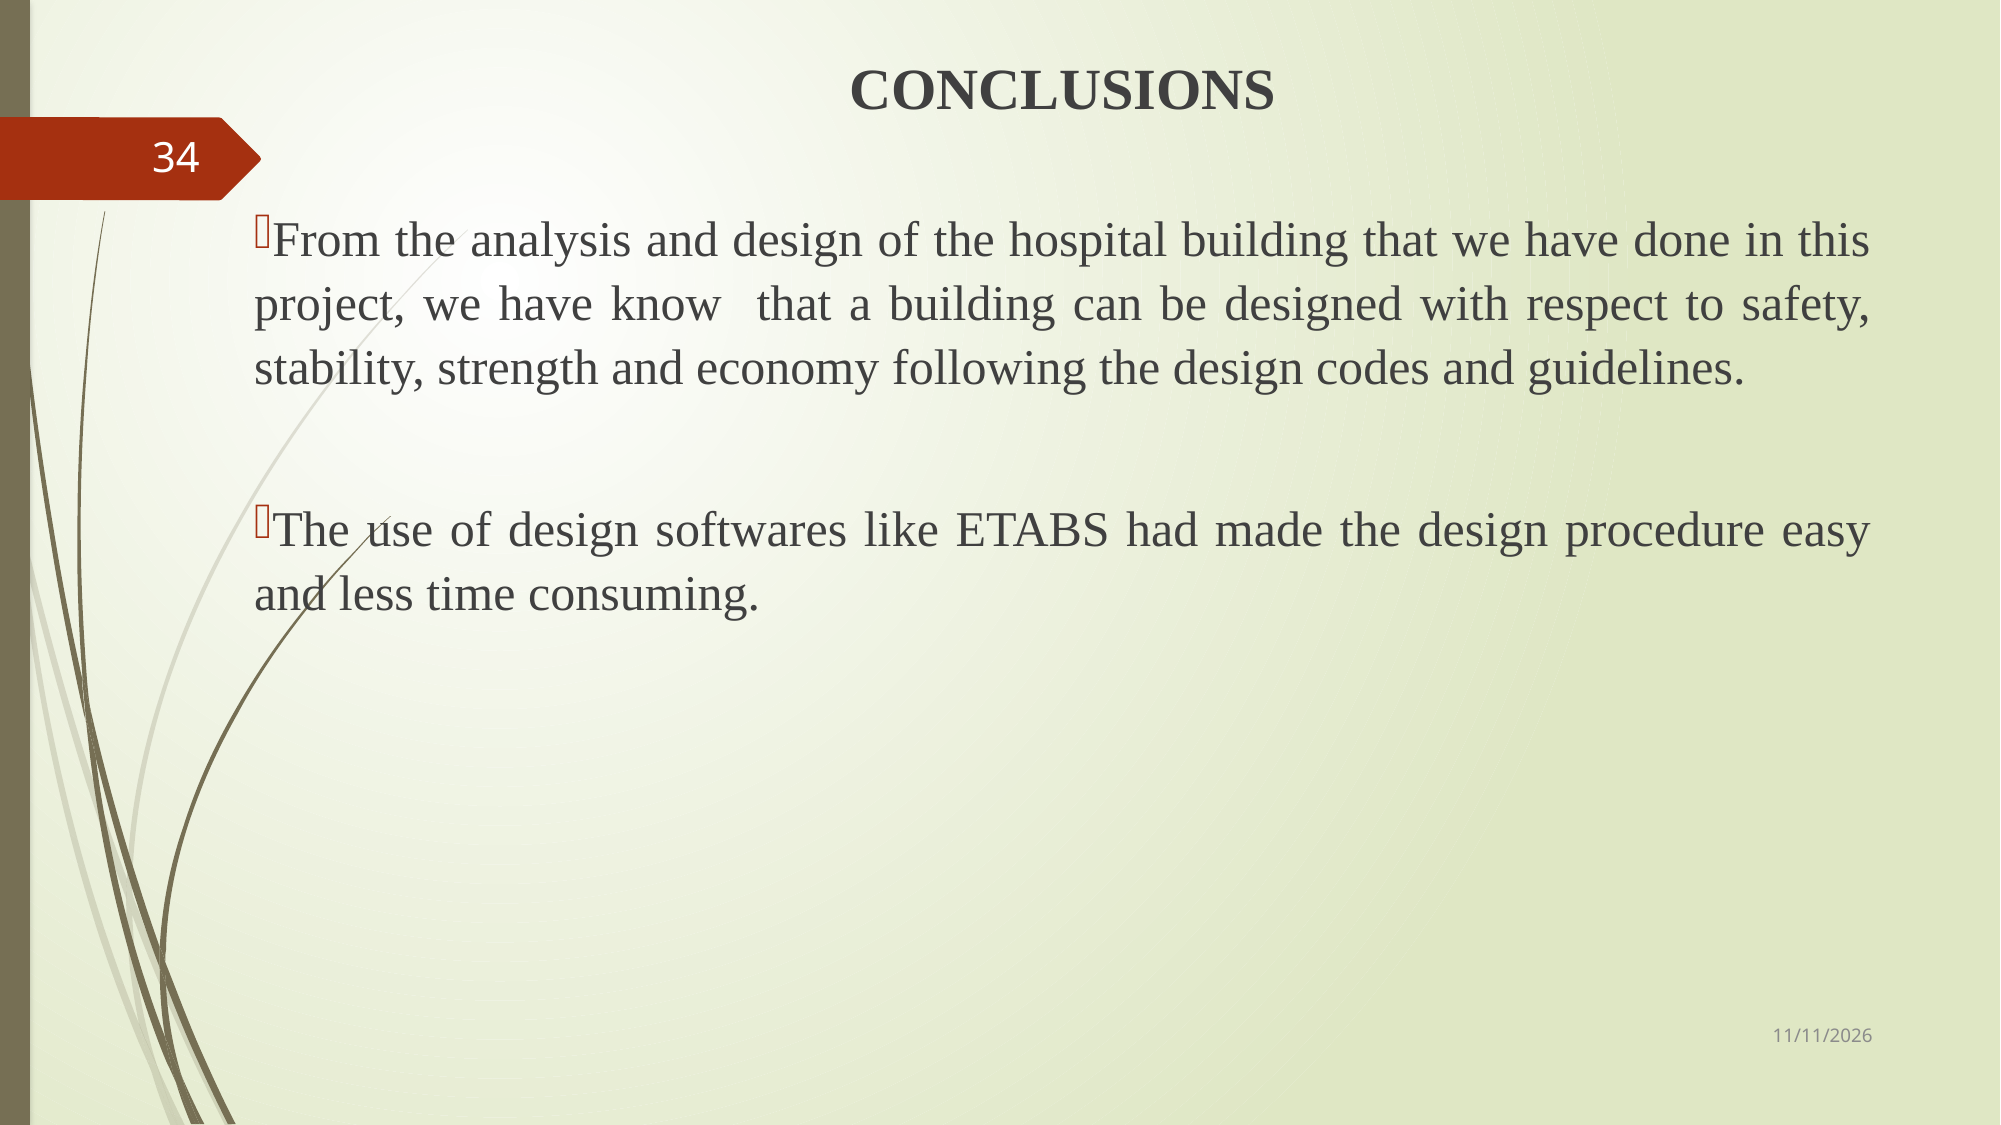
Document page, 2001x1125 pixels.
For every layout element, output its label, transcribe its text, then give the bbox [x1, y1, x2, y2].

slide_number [1699, 1005, 1888, 1067]
slide_number 34 [87, 129, 216, 190]
list CONCLUSIONS From the analysis and design of the hospital building that we have done in this project, we have know that a building can be designed with respect to safety, stability, strength and economy following the design codes and guidelines. The use of design softwares like ETABS had made the design procedure easy and less time consuming. [239, 43, 1888, 1065]
